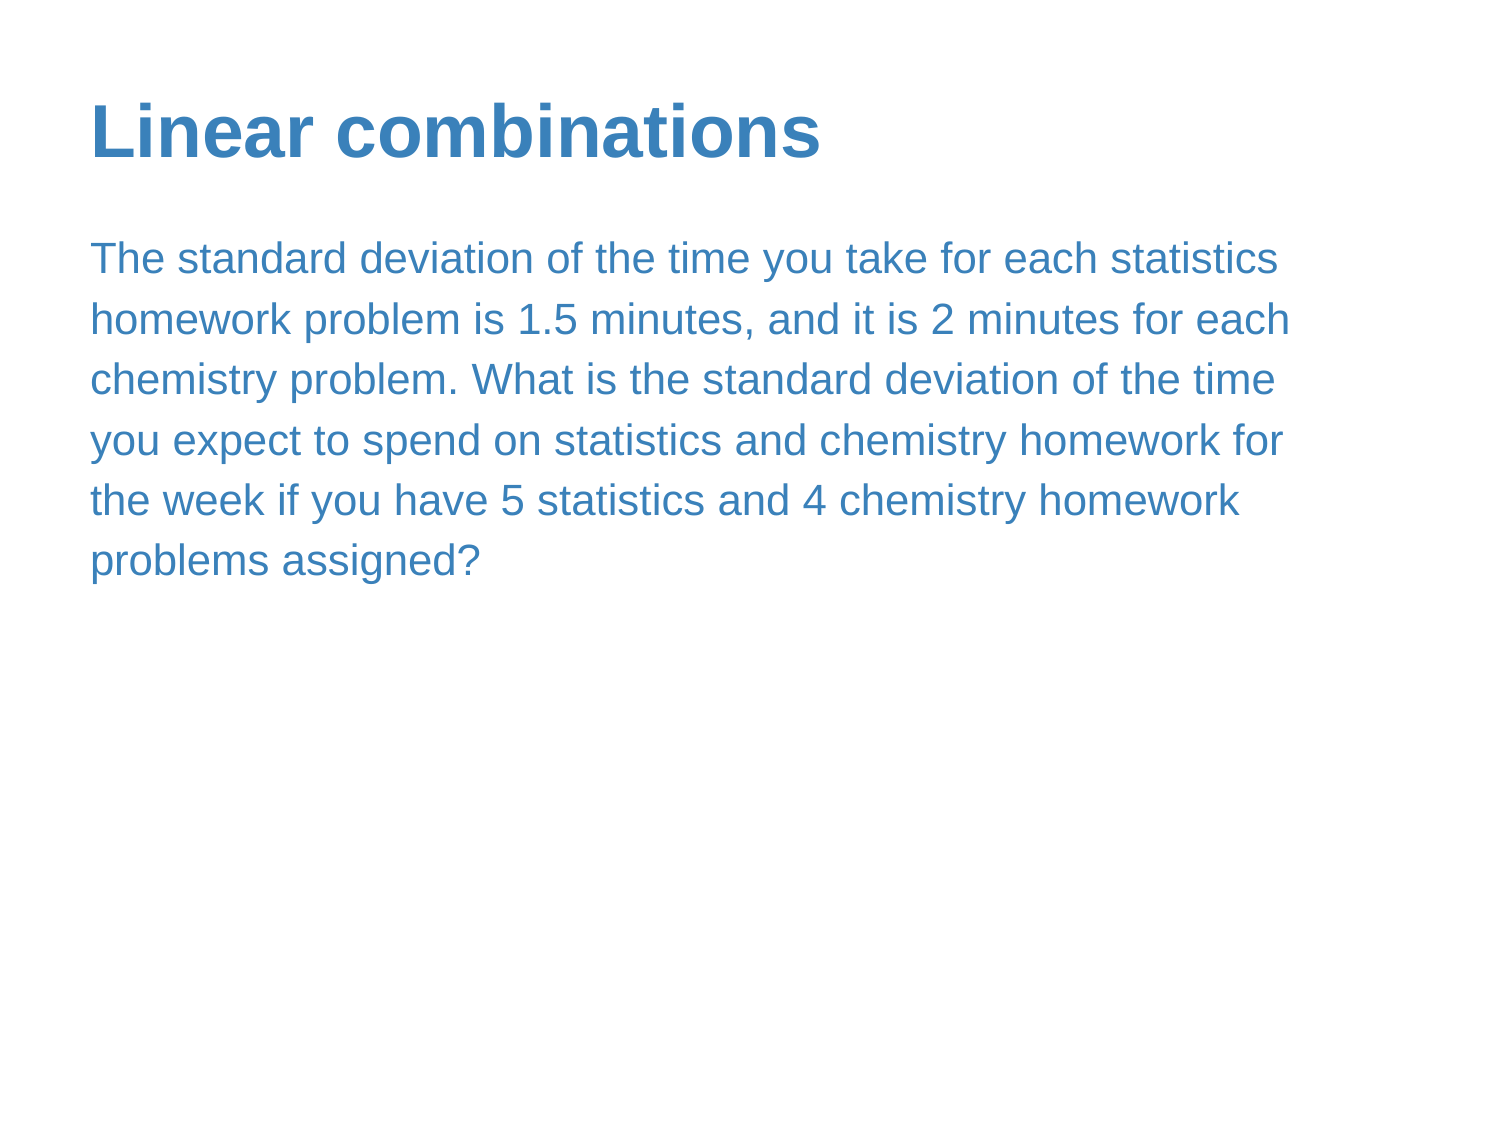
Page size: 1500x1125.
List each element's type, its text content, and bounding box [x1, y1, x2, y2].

list The standard deviation of the time you take for each statistics homework problem is 1.5 minutes, and it is 2 minutes for each chemistry problem. What is the standard deviation of the time you expect to spend on statistics and chemistry homework for the week if you have 5 statistics and 4 chemistry homework problems assigned? [75, 207, 1371, 626]
title Linear combinations [75, 0, 1425, 188]
